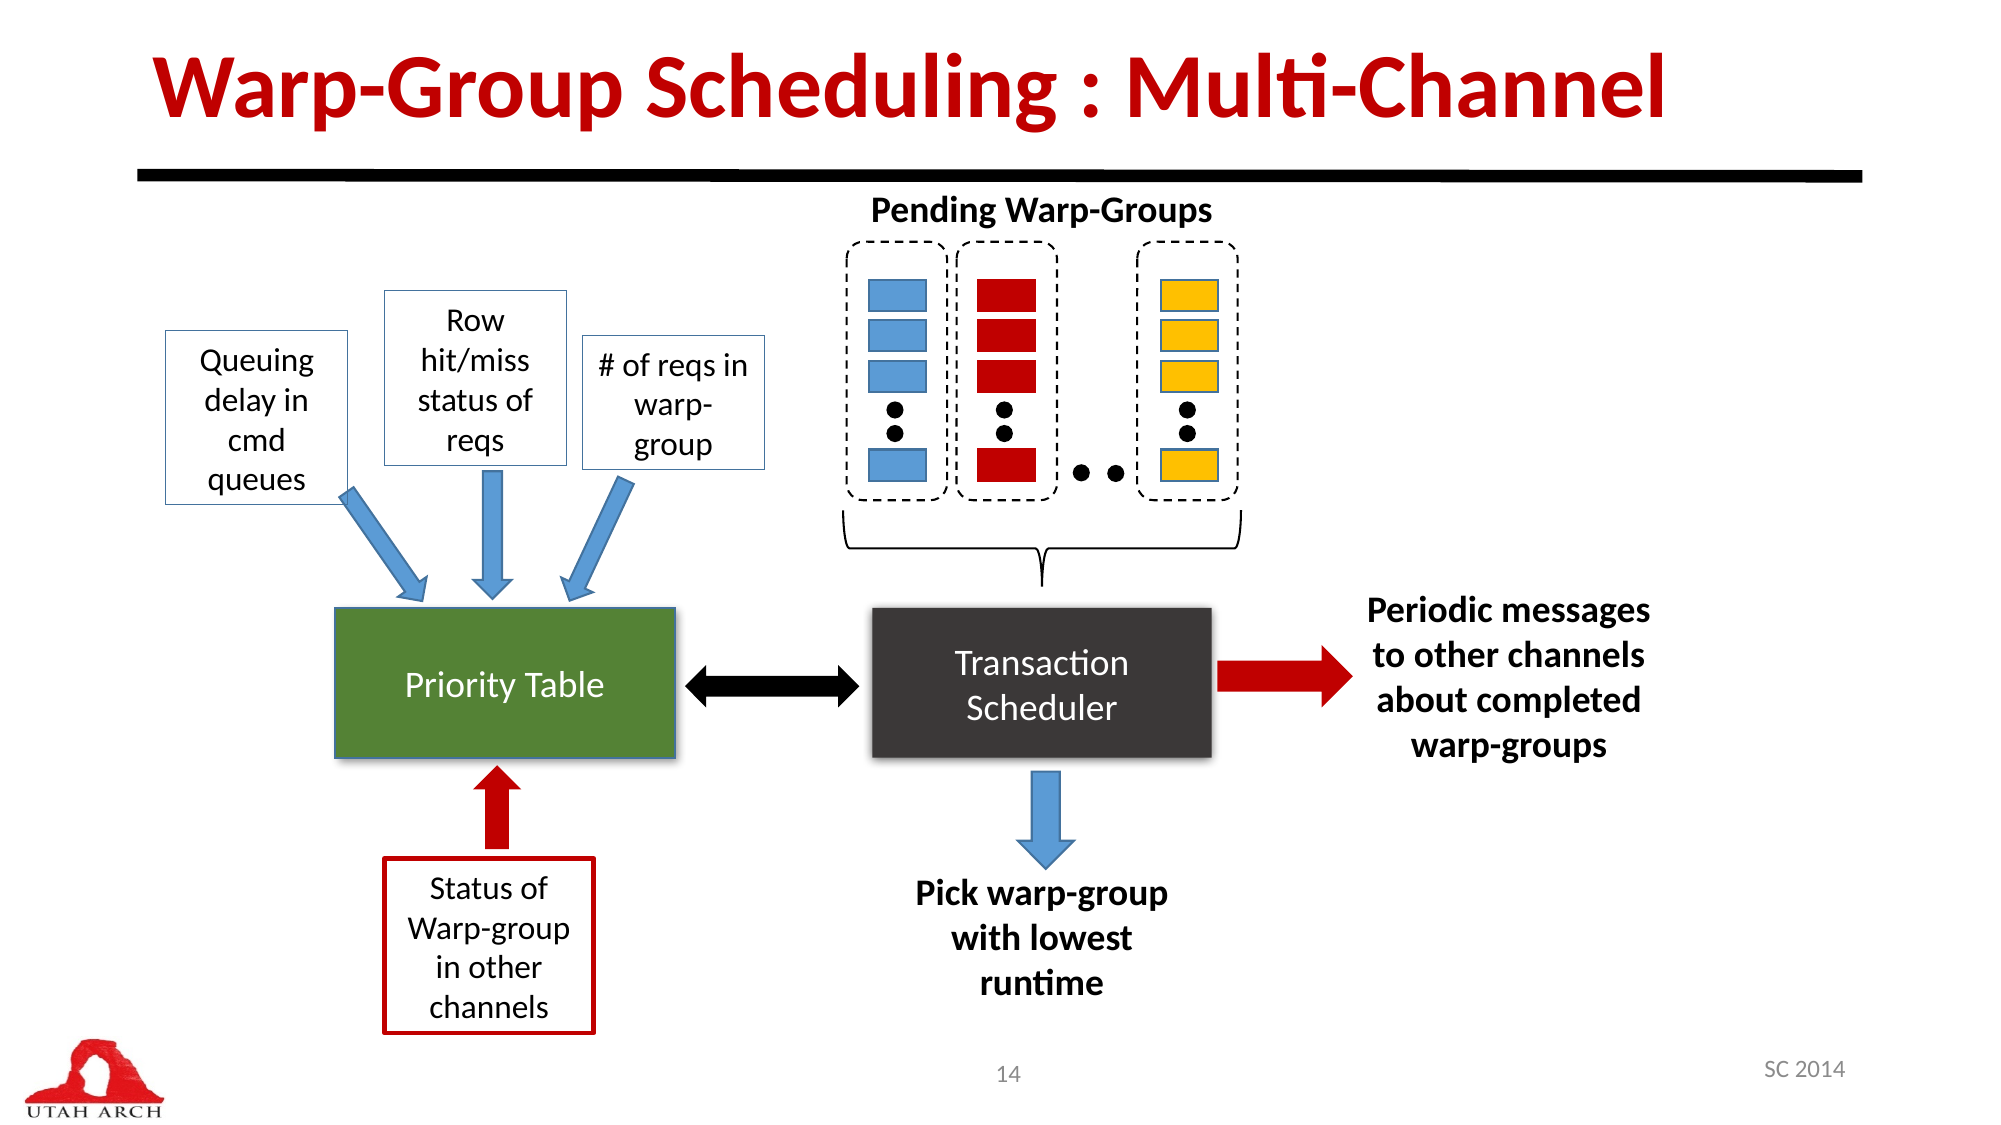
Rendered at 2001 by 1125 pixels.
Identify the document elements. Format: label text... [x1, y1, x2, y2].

text_box Transaction Scheduler [872, 607, 1212, 758]
text_box Priority Table [334, 607, 676, 759]
text_box [470, 470, 515, 601]
text_box [684, 665, 860, 708]
text_box Row hit/miss status of reqs [384, 290, 567, 466]
text_box [842, 510, 1242, 587]
footer SC 2014 [1747, 1038, 1863, 1098]
text_box [1015, 770, 1077, 860]
text_box Periodic messages to other channels about completed warp-groups [1339, 577, 1679, 773]
text_box [955, 240, 1059, 502]
text_box Pick warp-group with lowest runtime [872, 860, 1212, 1010]
text_box [1072, 464, 1090, 482]
picture [23, 1036, 166, 1120]
slide_number 14 [964, 1042, 1037, 1103]
text_box Queuing delay in cmd queues [165, 330, 348, 505]
text_box [472, 765, 522, 850]
title Warp-Group Scheduling : Multi-Channel [137, 25, 1863, 150]
text_box Status of Warp-group in other channels [384, 858, 594, 1033]
text_box [1136, 240, 1239, 502]
text_box [1107, 464, 1125, 483]
text_box [559, 475, 636, 602]
text_box [1217, 644, 1339, 708]
text_box [343, 485, 429, 603]
text_box [845, 240, 949, 502]
text_box Pending Warp-Groups [846, 177, 1238, 238]
text_box # of reqs in warp-group [582, 335, 765, 470]
